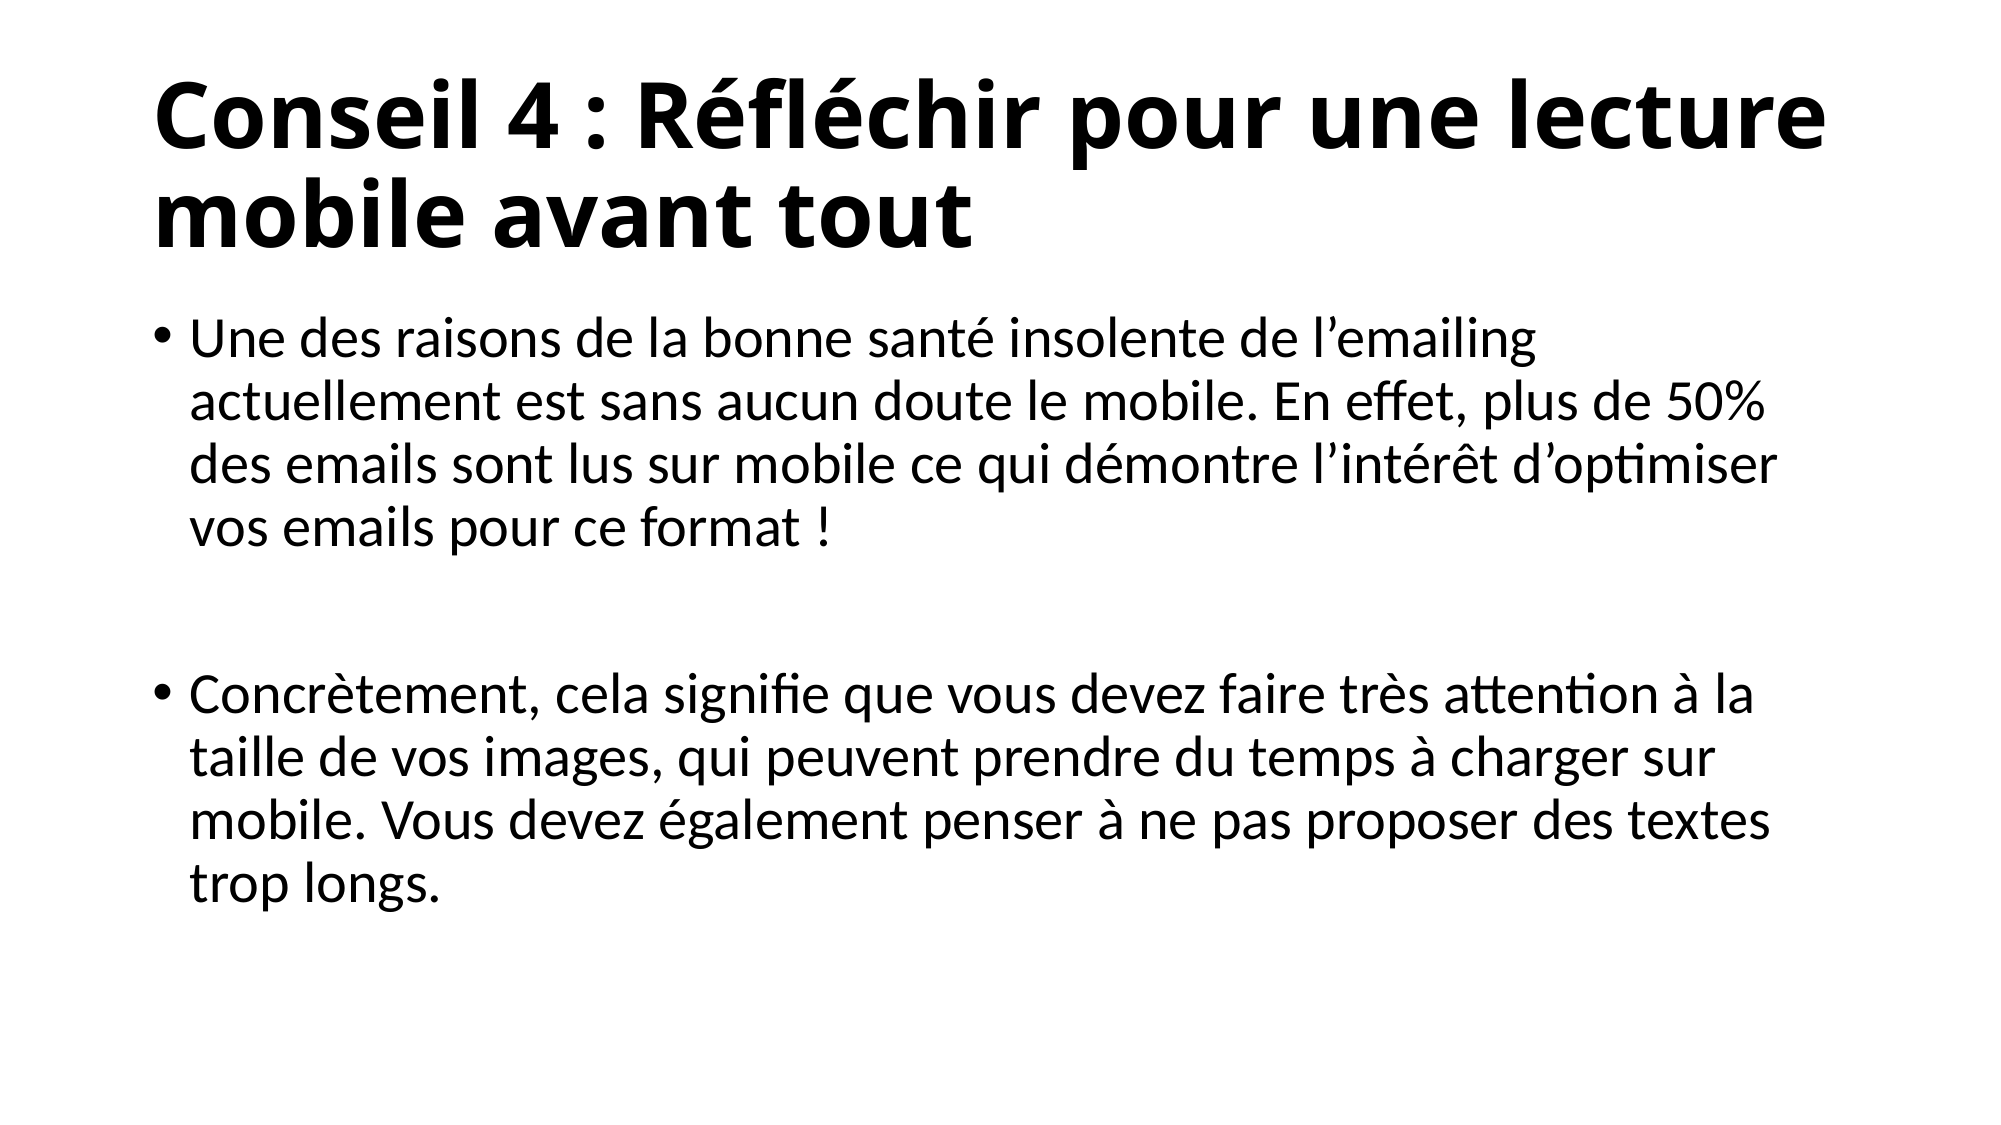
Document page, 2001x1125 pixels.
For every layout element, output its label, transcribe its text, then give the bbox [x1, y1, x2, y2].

title Conseil 4 : Réfléchir pour une lecture mobile avant tout [137, 59, 1863, 278]
list Une des raisons de la bonne santé insolente de l’emailing actuellement est sans aucun doute le mobile. En effet, plus de 50% des emails sont lus sur mobile ce qui démontre l’intérêt d’optimiser vos emails pour ce format ! Concrètement, cela signifie que vous devez faire très attention à la taille de vos images, qui peuvent prendre du temps à charger sur mobile. Vous devez également penser à ne pas proposer des textes trop longs. [137, 299, 1863, 1014]
